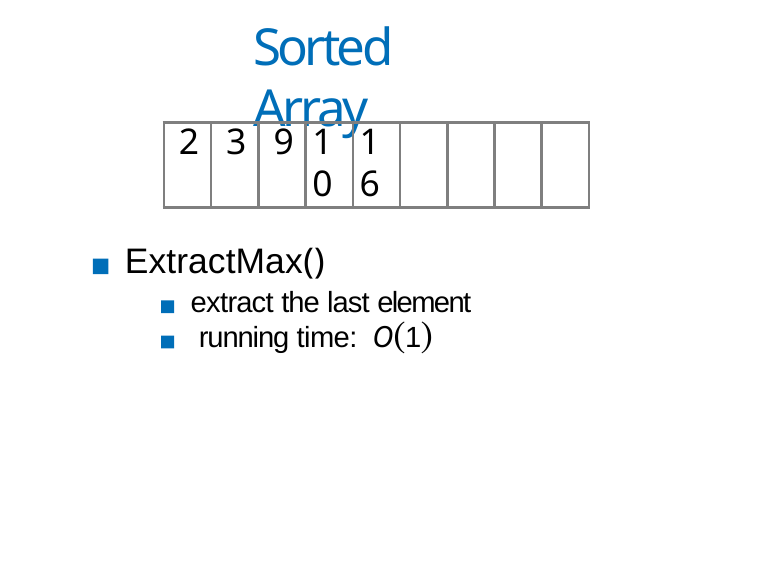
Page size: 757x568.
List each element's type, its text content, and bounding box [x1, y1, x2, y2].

table_header 16 [354, 124, 399, 206]
table_header 10 [307, 124, 352, 206]
table_header 3 [212, 124, 257, 206]
table_header 9 [260, 124, 304, 206]
table_header [449, 124, 493, 206]
table_header [543, 124, 588, 206]
table_header 2 [165, 124, 210, 206]
table_header [401, 124, 446, 206]
text_box [92, 258, 109, 275]
table_header [496, 124, 540, 206]
text_box ExtractMax() extract the last element running time: O(1) [122, 233, 476, 354]
title Sorted Array [251, 11, 505, 121]
